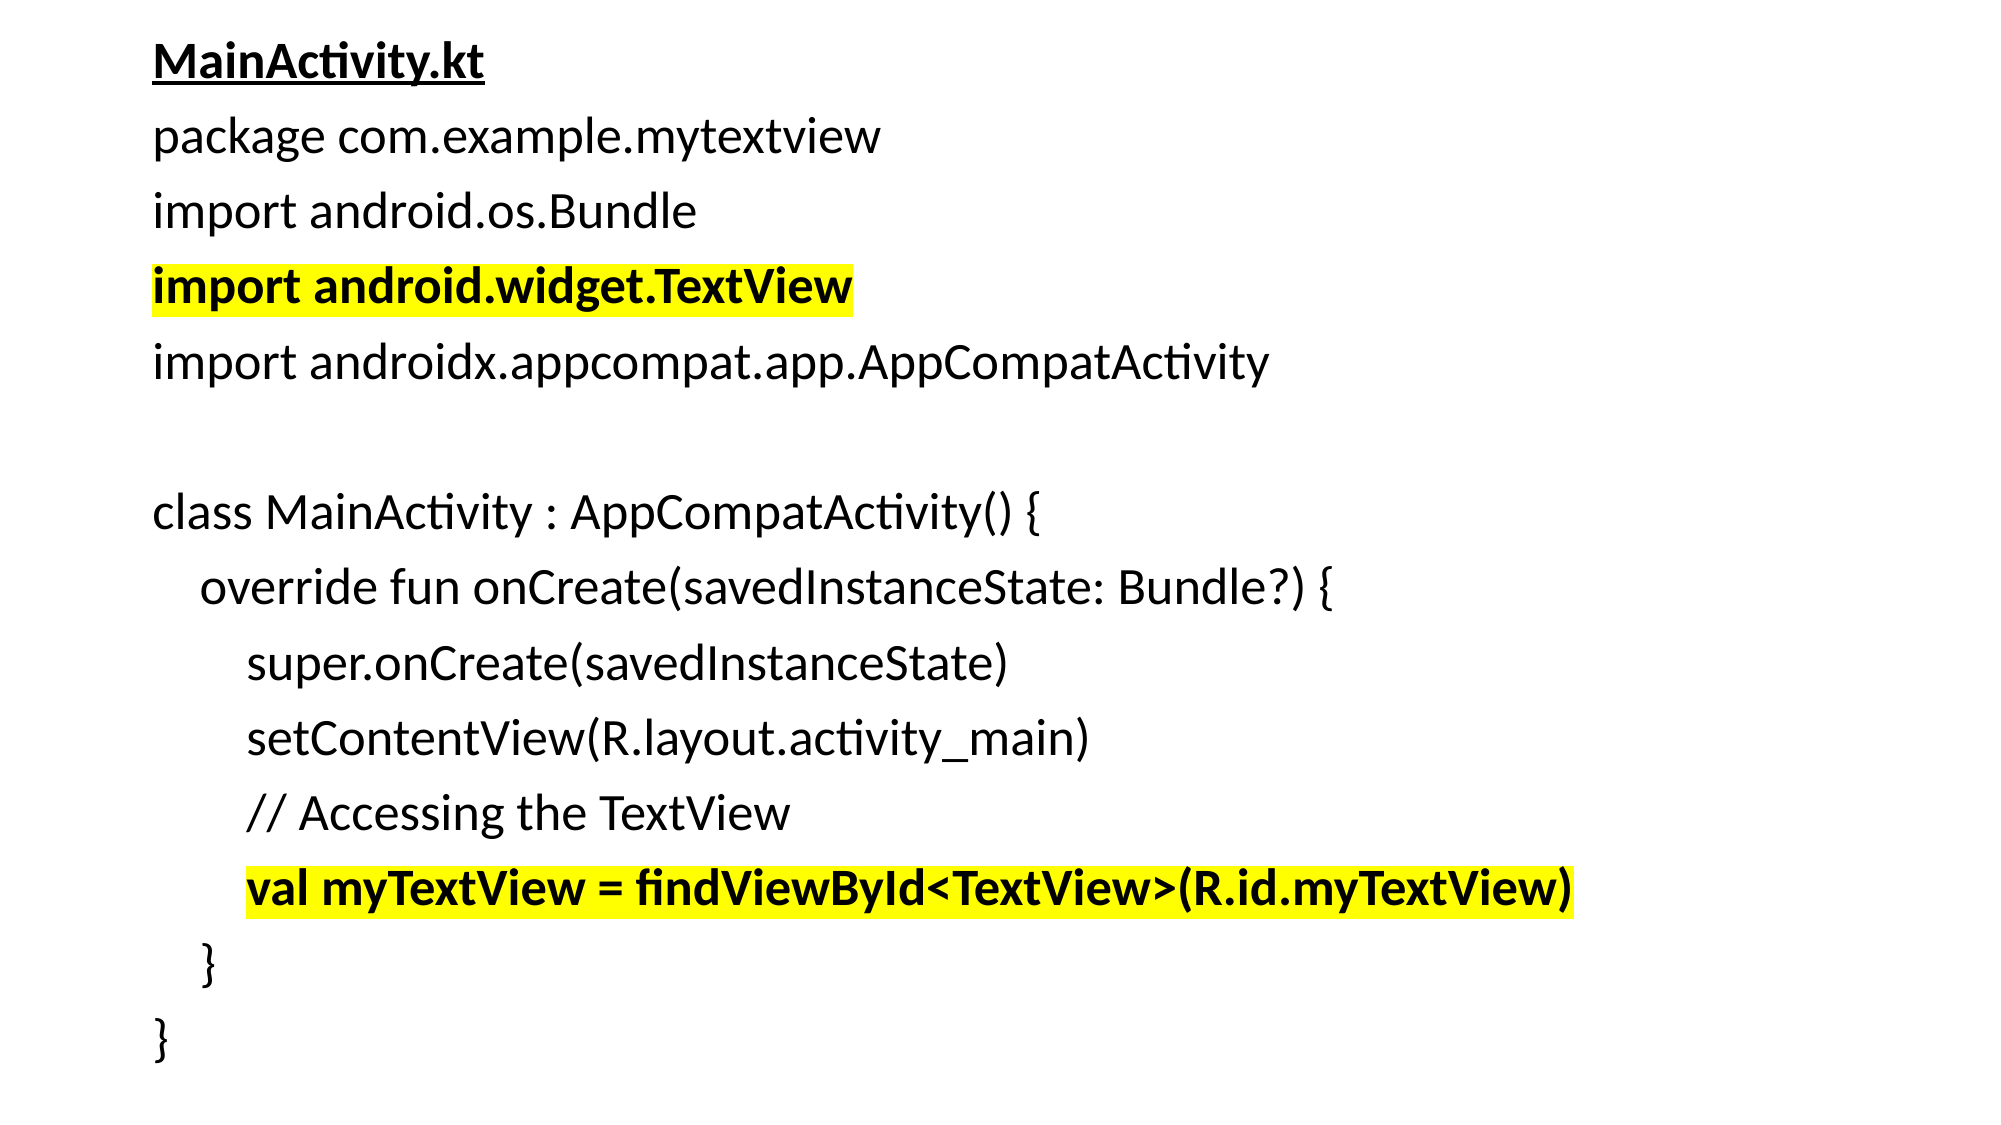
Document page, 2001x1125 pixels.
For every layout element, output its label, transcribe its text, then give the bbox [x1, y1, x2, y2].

list MainActivity.kt package com.example.mytextview import android.os.Bundle import android.widget.TextView import androidx.appcompat.app.AppCompatActivity class MainActivity : AppCompatActivity() { override fun onCreate(savedInstanceState: Bundle?) { super.onCreate(savedInstanceState) setContentView(R.layout.activity_main) // Accessing the TextView val myTextView = findViewById<TextView>(R.id.myTextView) } } [137, 25, 1942, 1084]
